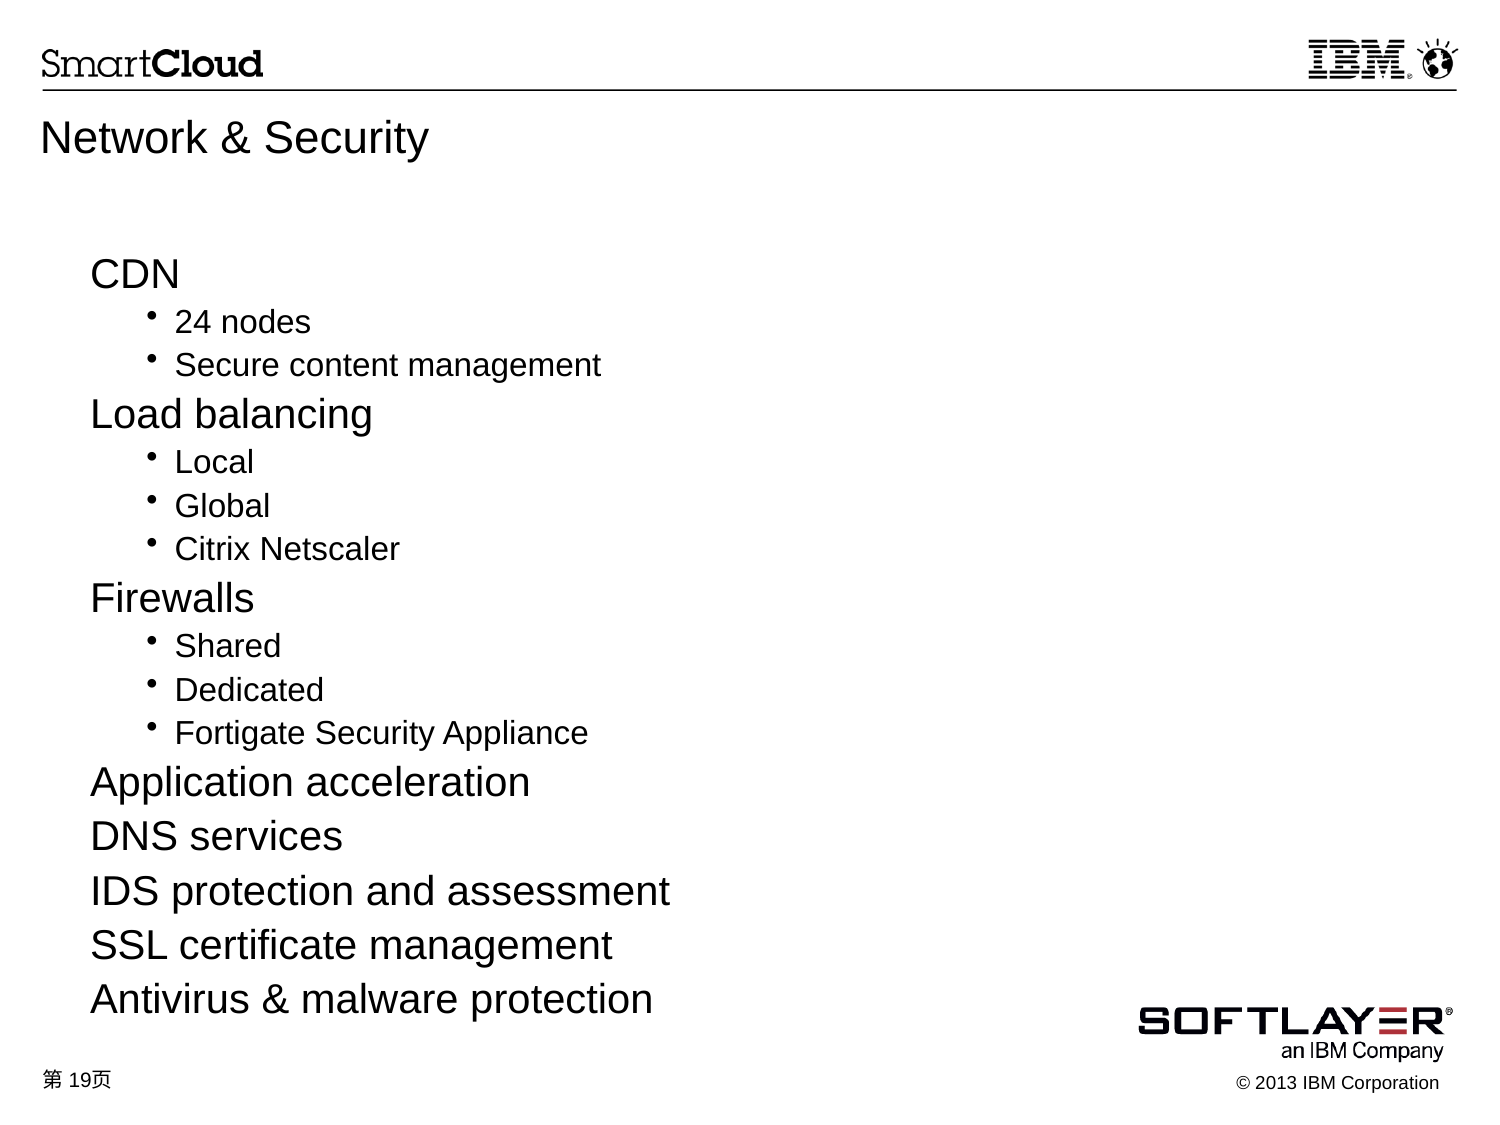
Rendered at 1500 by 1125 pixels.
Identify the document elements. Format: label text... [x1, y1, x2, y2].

list CDN 24 nodes Secure content management Load balancing Local Global Citrix Netscaler Firewalls Shared Dedicated Fortigate Security Appliance Application acceleration DNS services IDS protection and assessment SSL certificate management Antivirus & malware protection [74, 238, 1426, 1056]
title Network & Security [24, 100, 1464, 288]
picture [1133, 1003, 1455, 1064]
picture [42, 49, 263, 77]
picture [1294, 24, 1469, 91]
